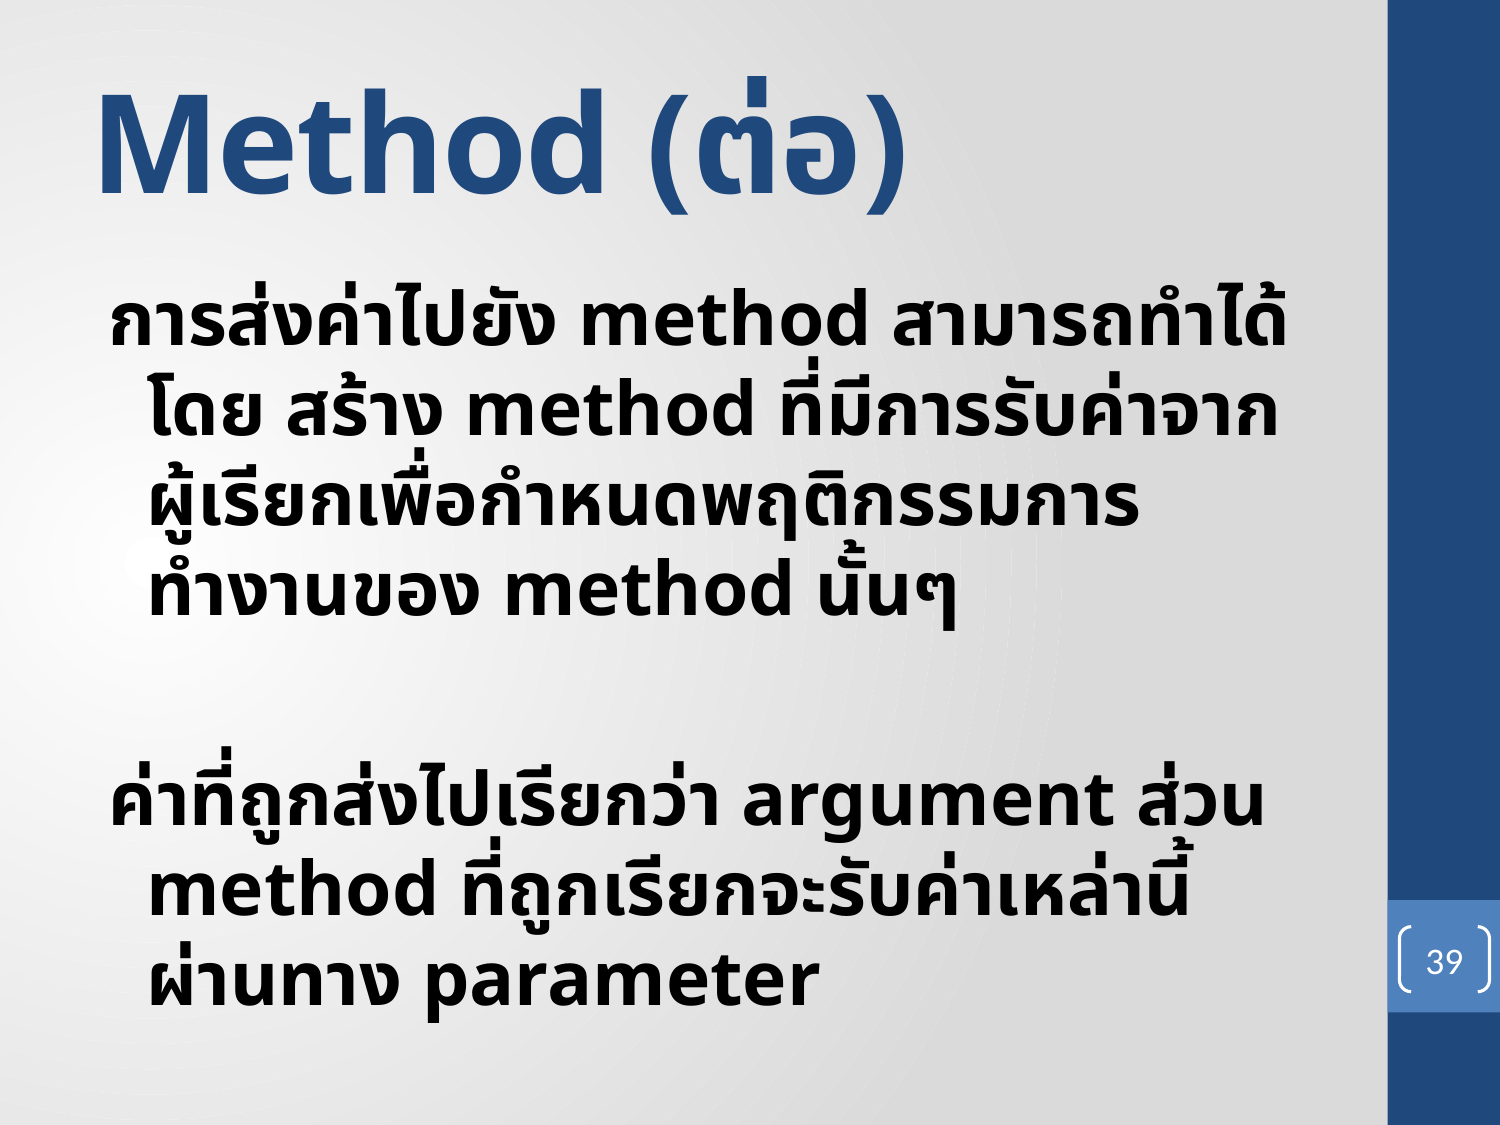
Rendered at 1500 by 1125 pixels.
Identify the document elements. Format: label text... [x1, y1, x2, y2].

slide_number 39 [1397, 925, 1492, 994]
title Method (ต่อ) [75, 45, 1325, 233]
list การส่งค่าไปยัง method สามารถทำได้โดย สร้าง method ที่มีการรับค่าจากผู้เรียกเพื่อกำหนดพฤติกรรมการทำงานของ method นั้นๆ ค่าที่ถูกส่งไปเรียกว่า argument ส่วน method ที่ถูกเรียกจะรับค่าเหล่านี้ผ่านทาง parameter [75, 262, 1325, 1050]
